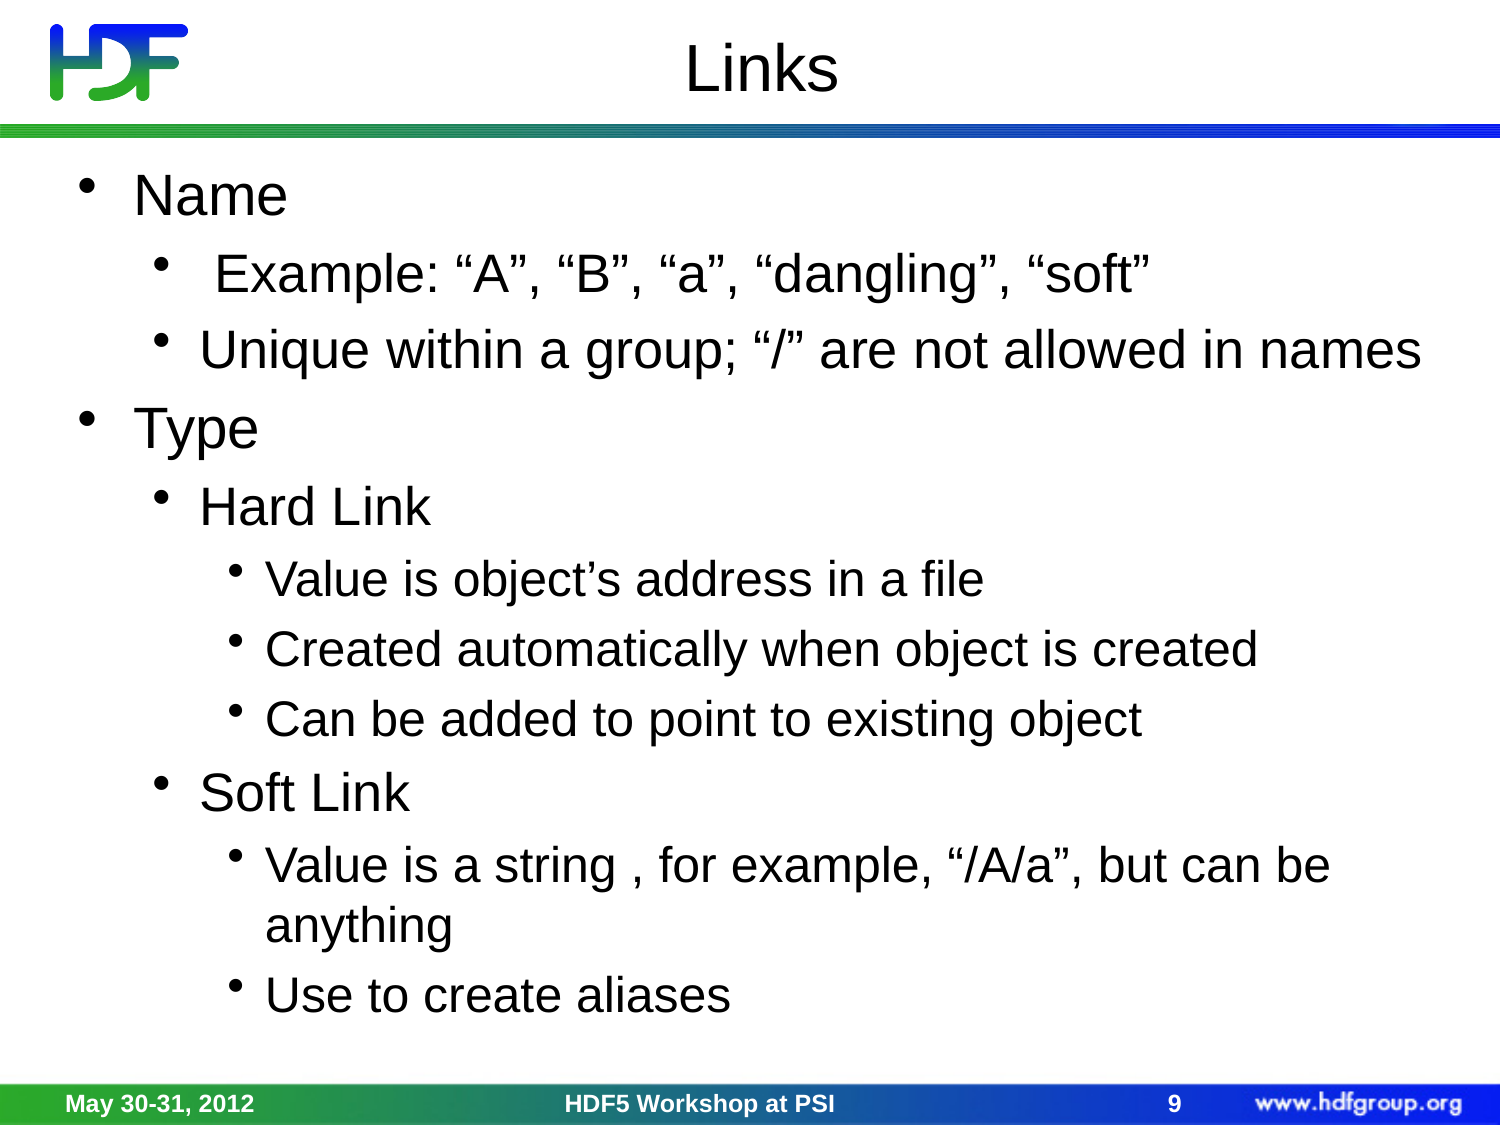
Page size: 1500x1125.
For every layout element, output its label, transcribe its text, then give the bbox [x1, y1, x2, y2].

slide_number 9 [1112, 1087, 1238, 1125]
picture [0, 0, 1500, 1125]
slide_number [49, 1087, 338, 1125]
title Links [187, 24, 1338, 113]
footer HDF5 Workshop at PSI [374, 1087, 1026, 1125]
list Name Example: “A”, “B”, “a”, “dangling”, “soft” Unique within a group; “/” are not allowed in names Type Hard Link Value is object’s address in a file Created automatically when object is created Can be added to point to existing object Soft Link Value is a string , for example, “/A/a”, but can be anything Use to create aliases [62, 149, 1451, 1051]
